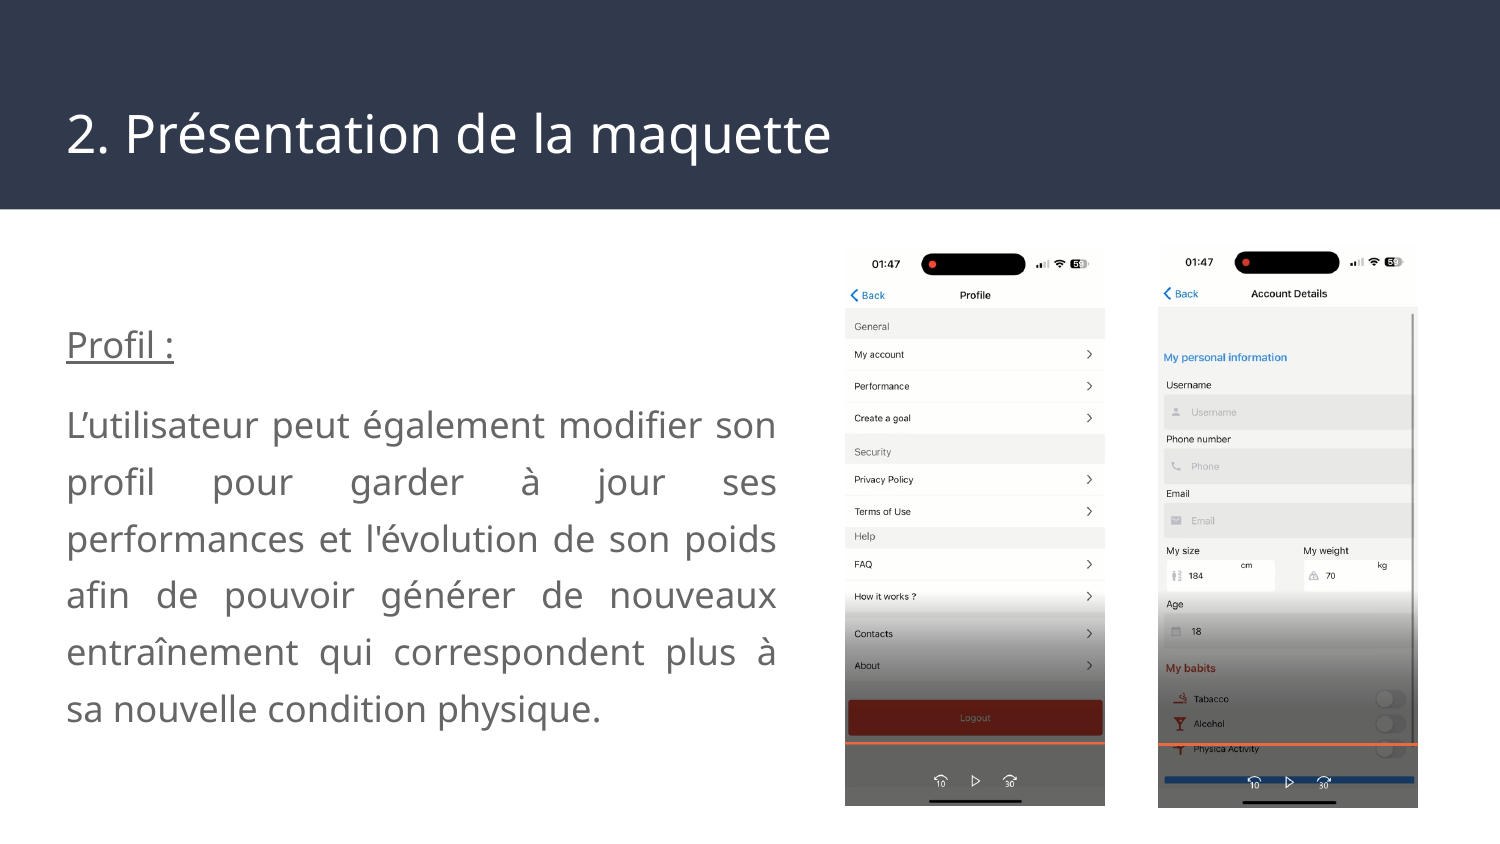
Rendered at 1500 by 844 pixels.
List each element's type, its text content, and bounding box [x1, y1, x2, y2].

list Profil : L’utilisateur peut également modifier son profil pour garder à jour ses performances et l'évolution de son poids afin de pouvoir générer de nouveaux entraînement qui correspondent plus à sa nouvelle condition physique. [51, 297, 793, 755]
picture [845, 245, 1106, 806]
picture [1157, 243, 1418, 808]
title 2. Présentation de la maquette [51, 82, 1449, 185]
